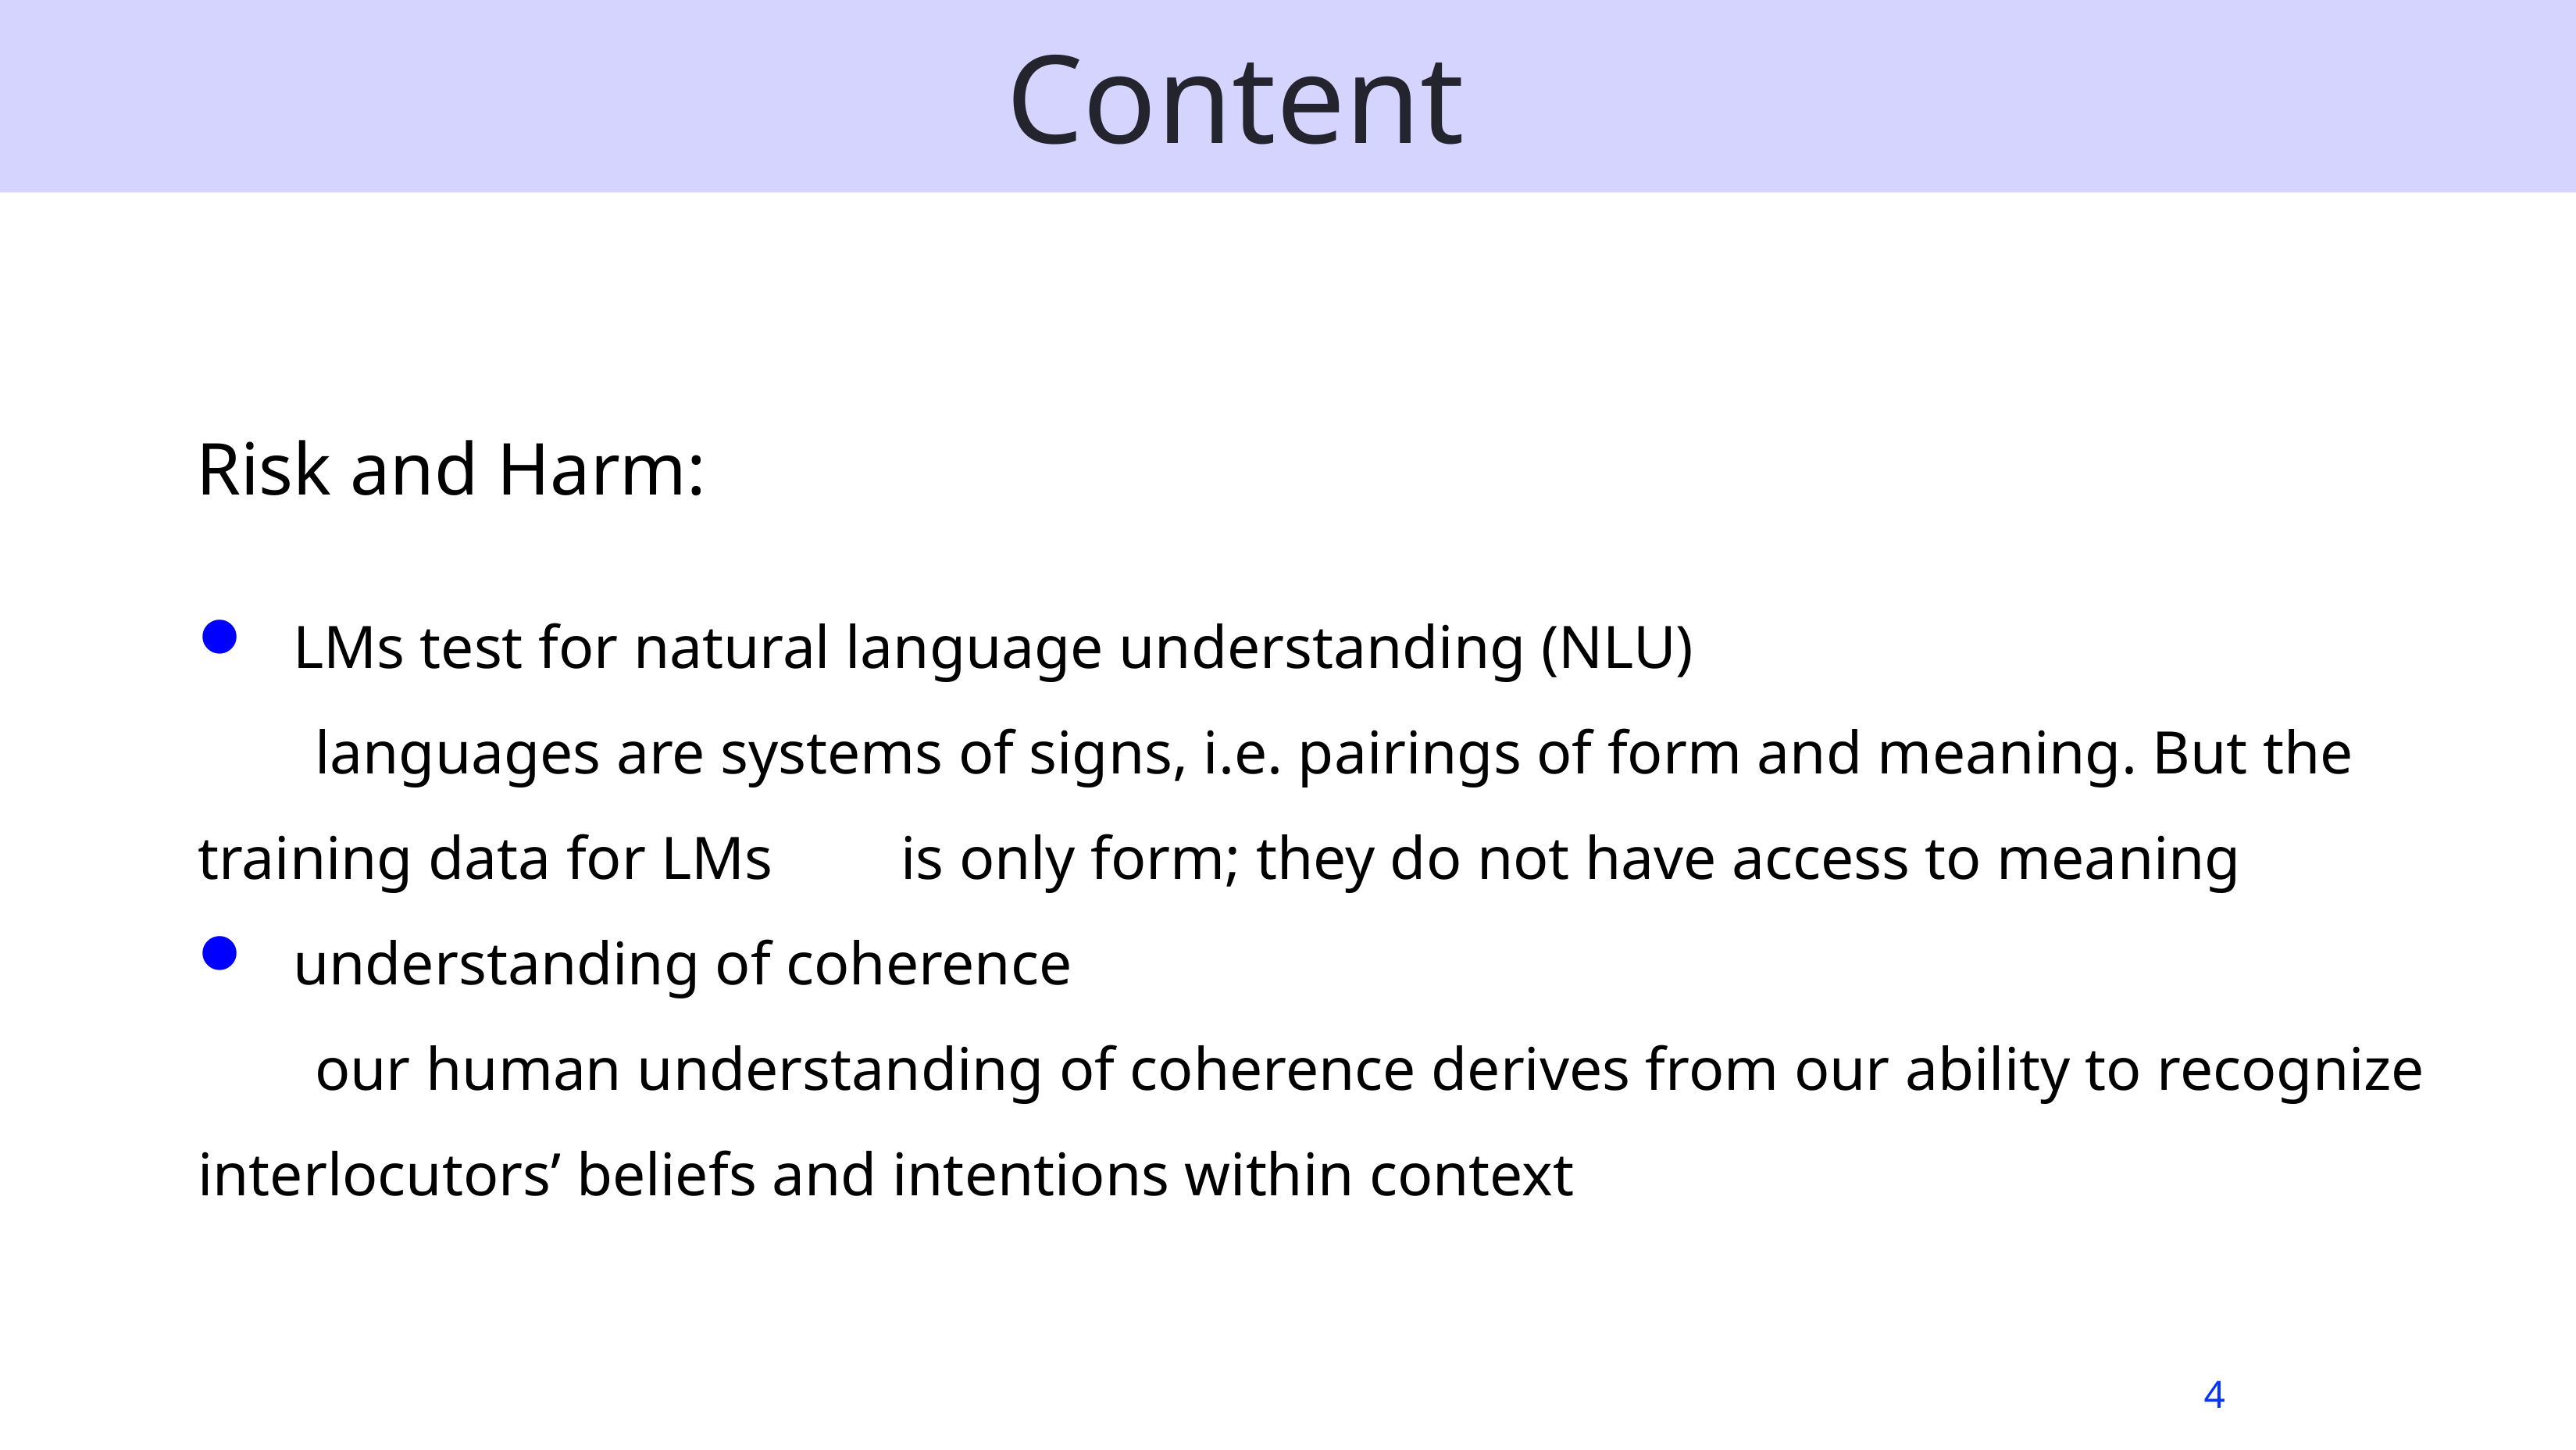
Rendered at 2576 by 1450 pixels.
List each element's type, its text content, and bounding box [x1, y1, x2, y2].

text_box LMs test for natural language understanding (NLU) languages are systems of signs, i.e. pairings of form and meaning. But the training data for LMs is only form; they do not have access to meaning understanding of coherence our human understanding of coherence derives from our ability to recognize interlocutors’ beliefs and intentions within context [186, 568, 2557, 1213]
text_box Risk and Harm: [184, 374, 2255, 516]
text_box Content [907, 21, 1596, 169]
text_box 4 [2199, 1377, 2275, 1422]
